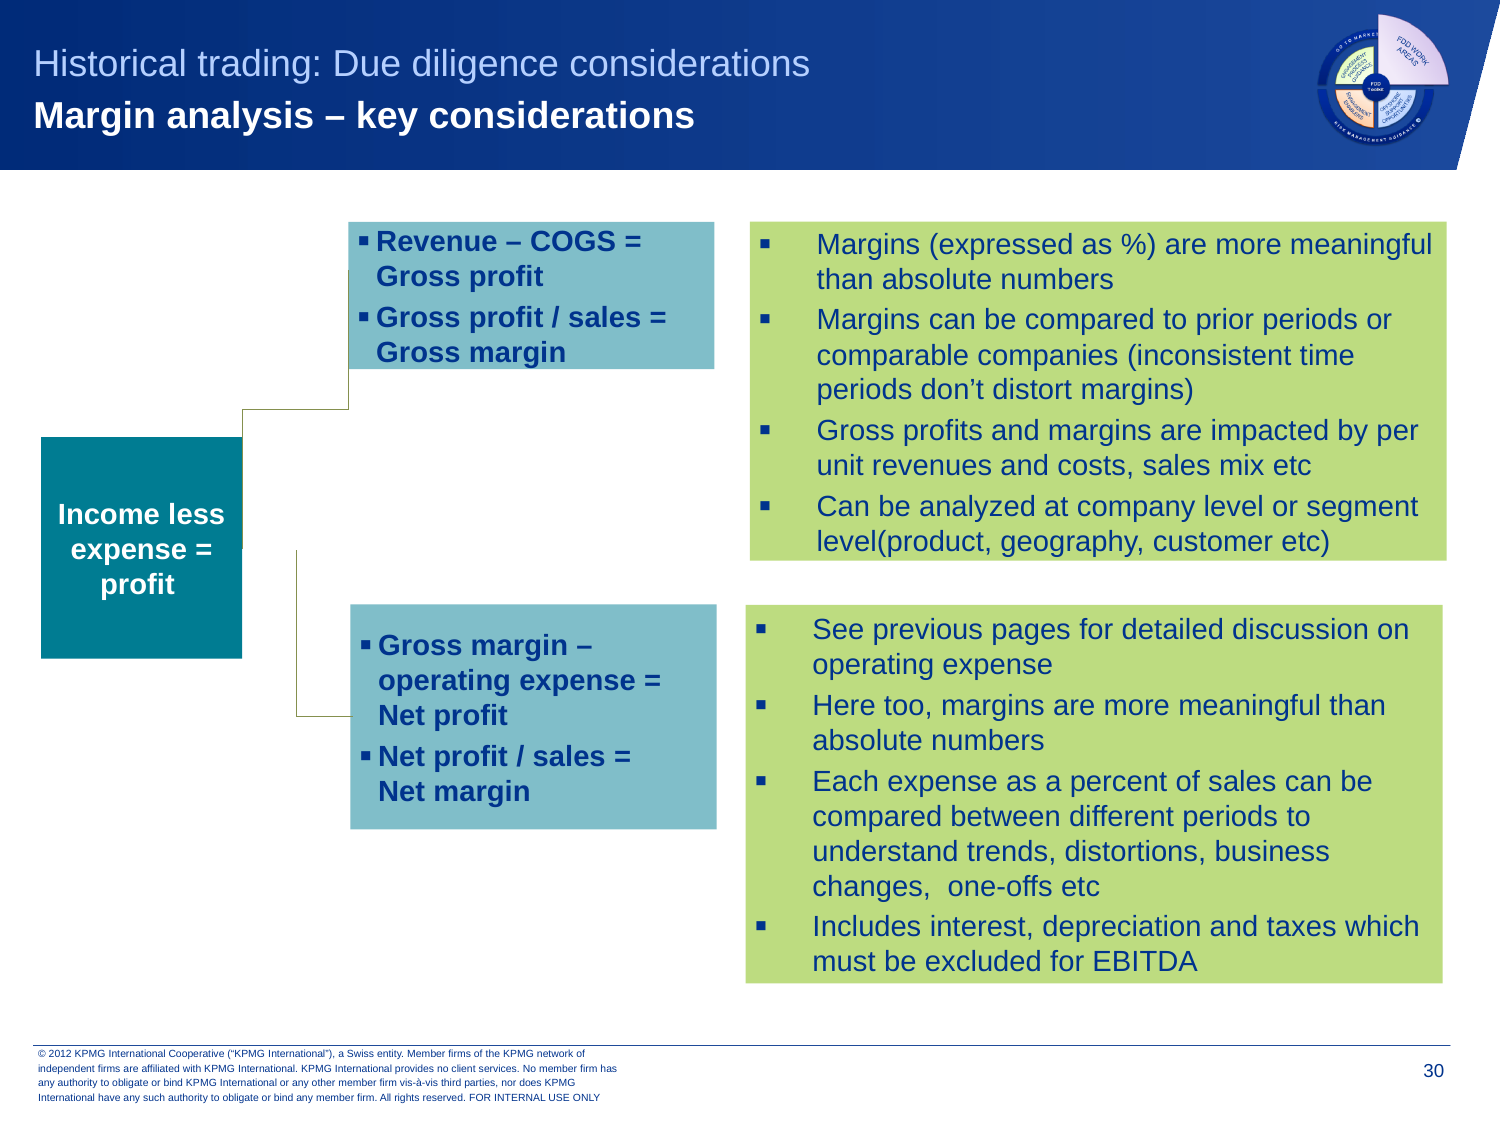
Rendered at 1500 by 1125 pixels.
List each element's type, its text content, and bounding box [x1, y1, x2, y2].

text_box Margins (expressed as %) are more meaningful than absolute numbers Margins can be compared to prior periods or comparable companies (inconsistent time periods don’t distort margins) Gross profits and margins are impacted by per unit revenues and costs, sales mix etc Can be analyzed at company level or segment level(product, geography, customer etc) [749, 221, 1447, 561]
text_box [241, 221, 715, 550]
text_box See previous pages for detailed discussion on operating expense Here too, margins are more meaningful than absolute numbers Each expense as a percent of sales can be compared between different periods to understand trends, distortions, business changes, one-offs etc Includes interest, depreciation and taxes which must be excluded for EBITDA [745, 604, 1443, 984]
picture [1315, 12, 1451, 148]
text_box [295, 550, 717, 830]
title Historical trading: Due diligence considerations Margin analysis – key considerations [33, 18, 1310, 150]
text_box Income less expense = profit [41, 437, 243, 659]
